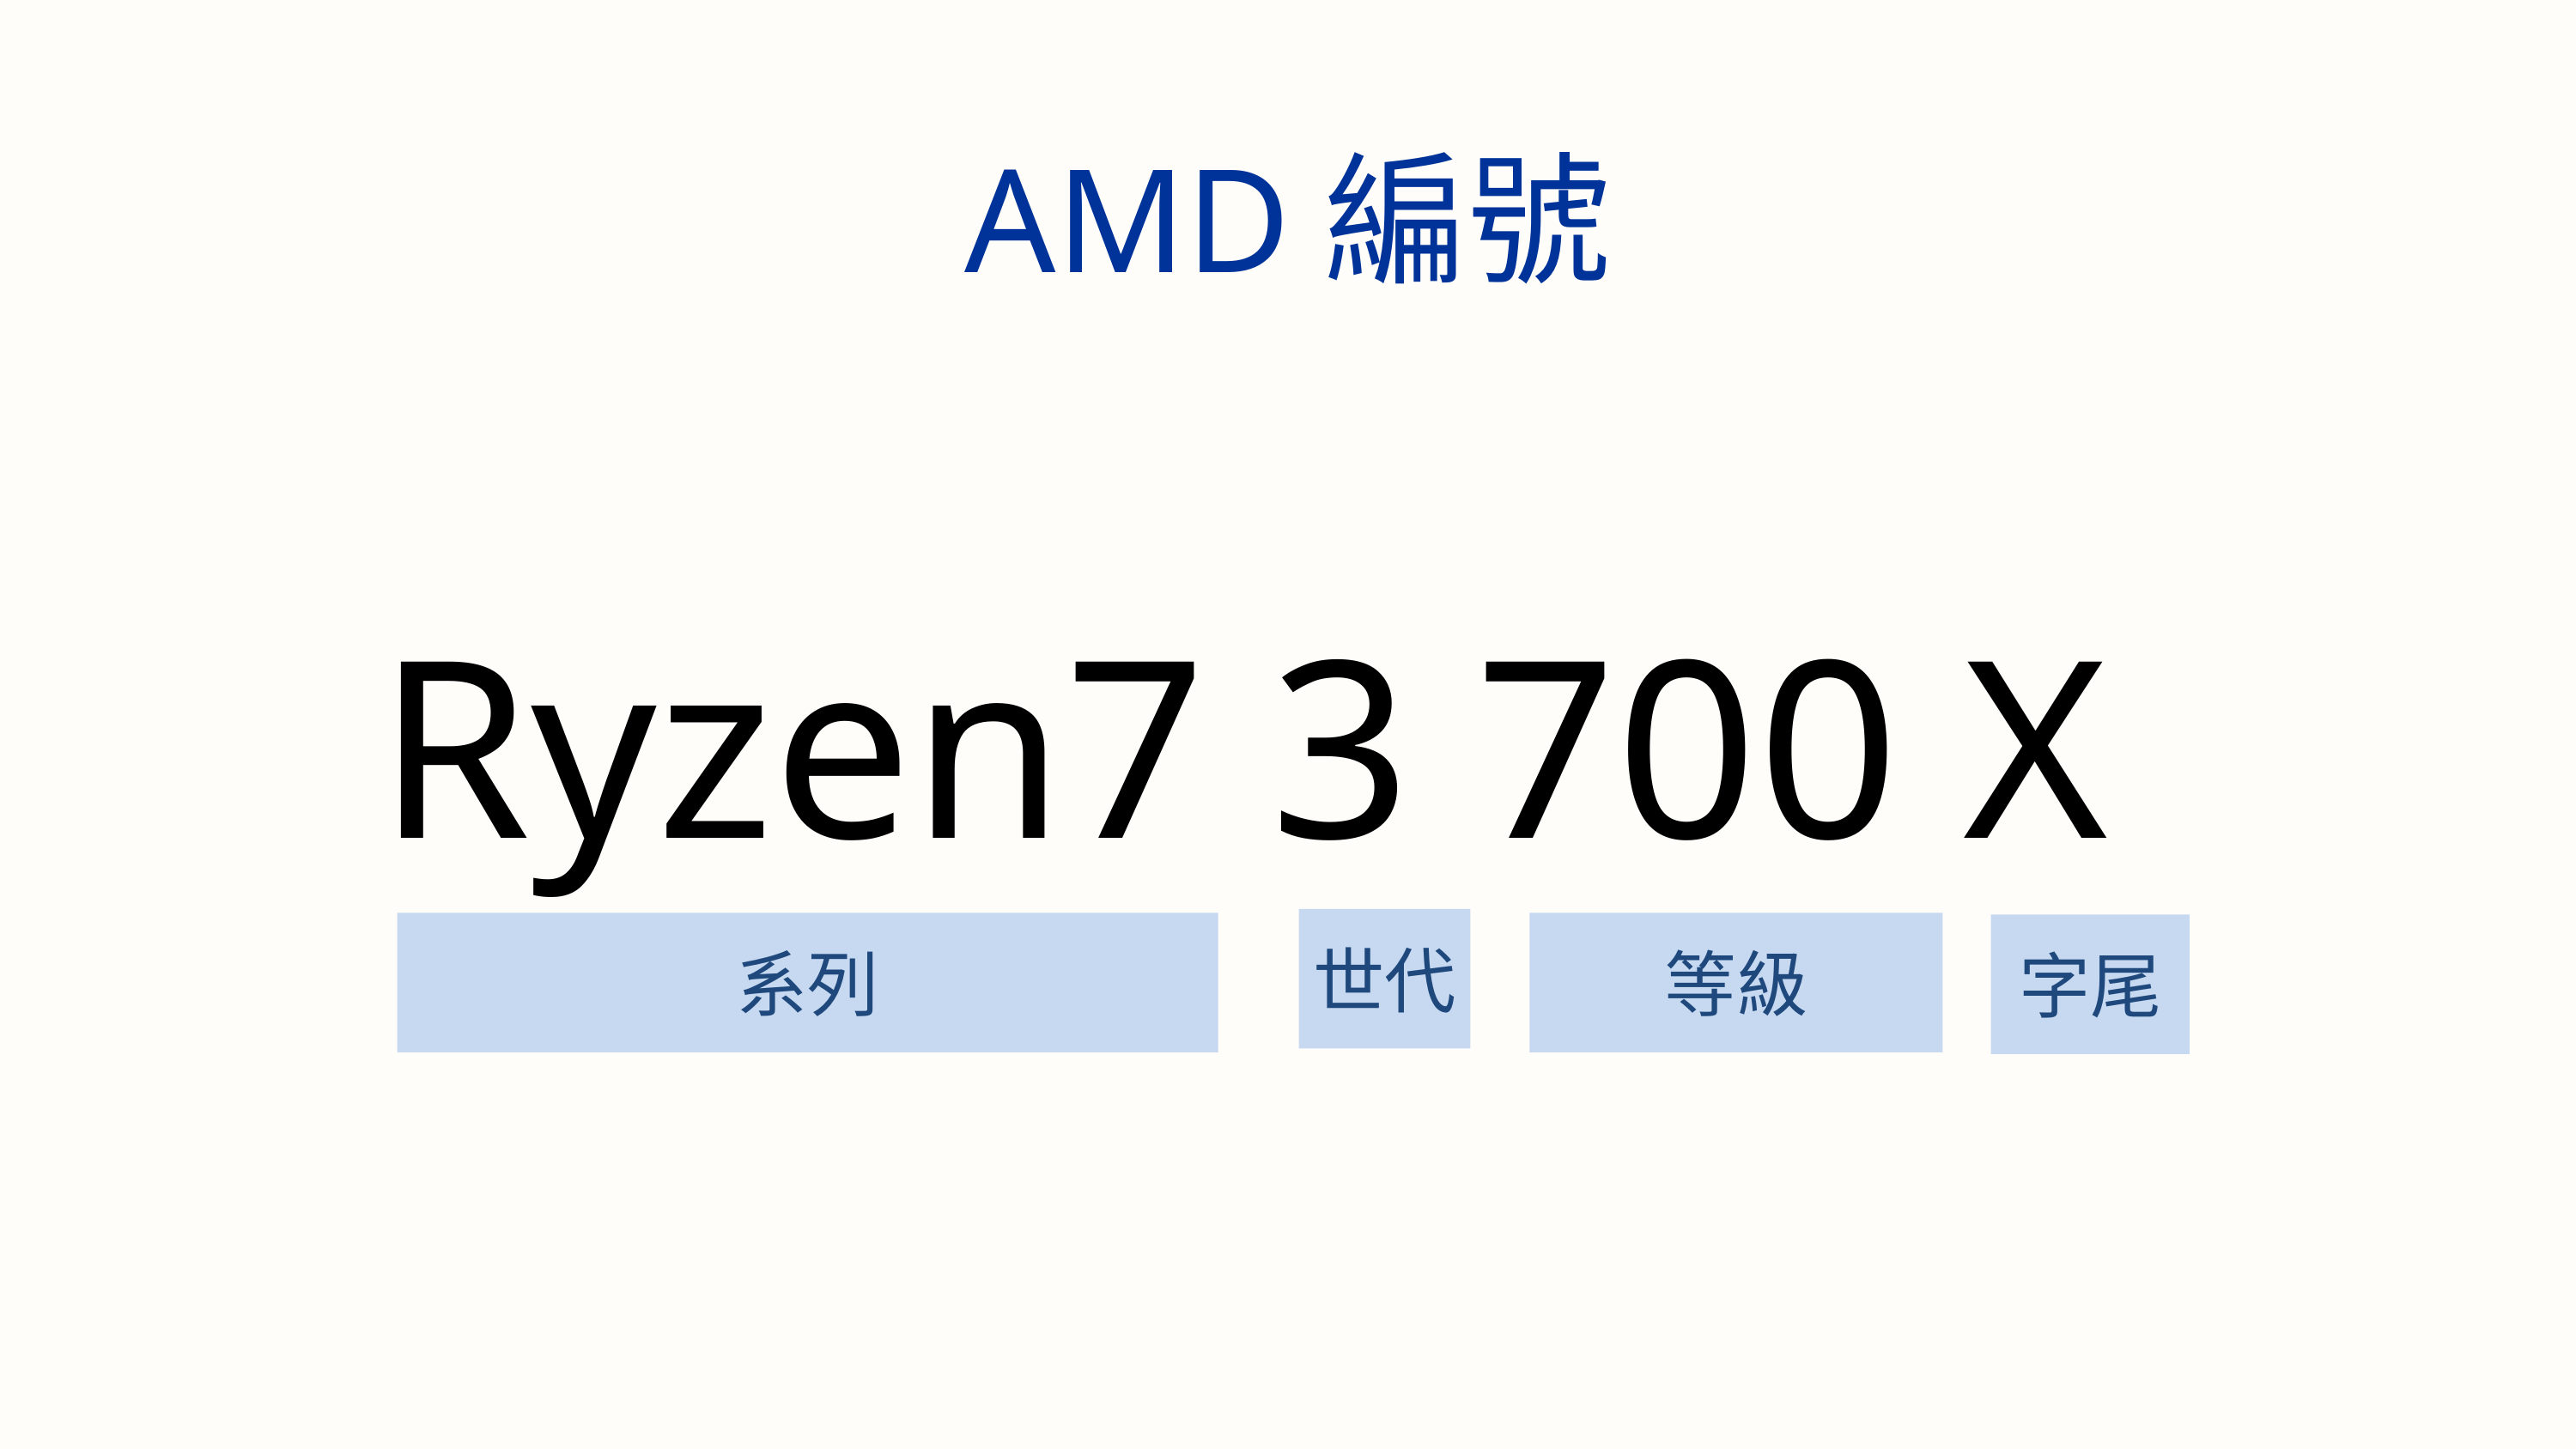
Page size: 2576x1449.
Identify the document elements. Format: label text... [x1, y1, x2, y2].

text_box AMD編號 [547, 123, 2029, 311]
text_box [364, 584, 2351, 1055]
